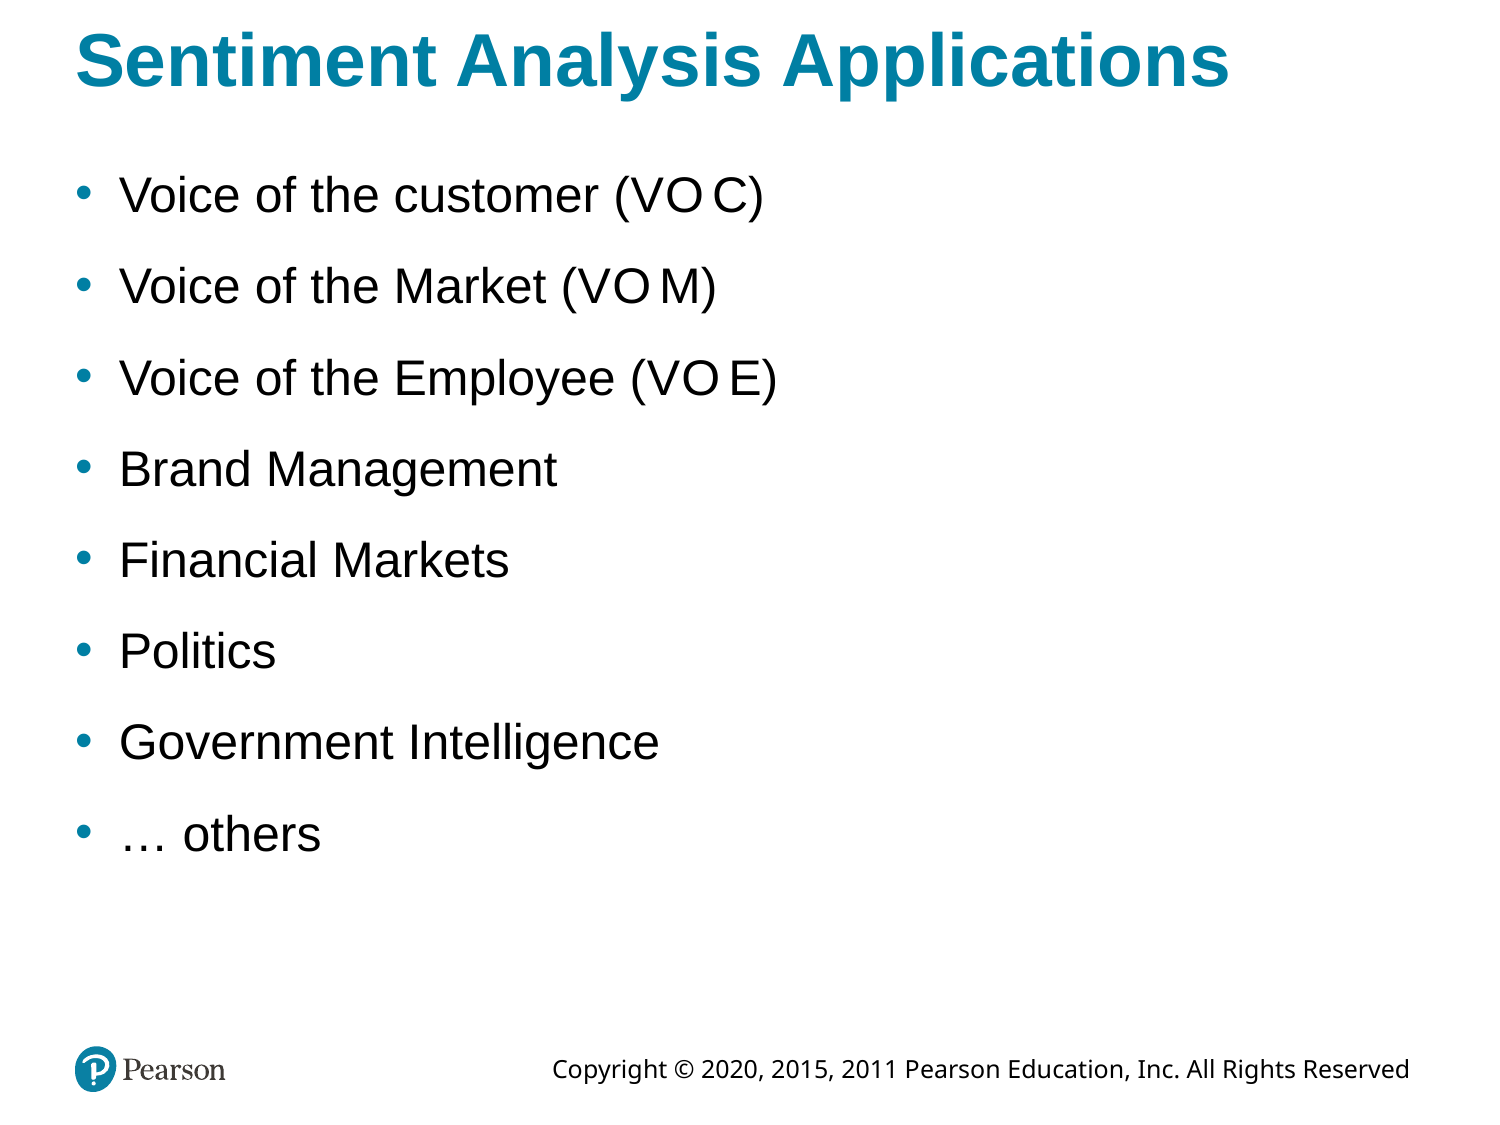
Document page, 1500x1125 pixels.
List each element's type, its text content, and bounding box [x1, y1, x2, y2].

list Voice of the customer (V O C) Voice of the Market (V O M) Voice of the Employee (V O E) Brand Management Financial Markets Politics Government Intelligence … others [75, 162, 1413, 862]
title Sentiment Analysis Applications [75, 0, 1413, 102]
